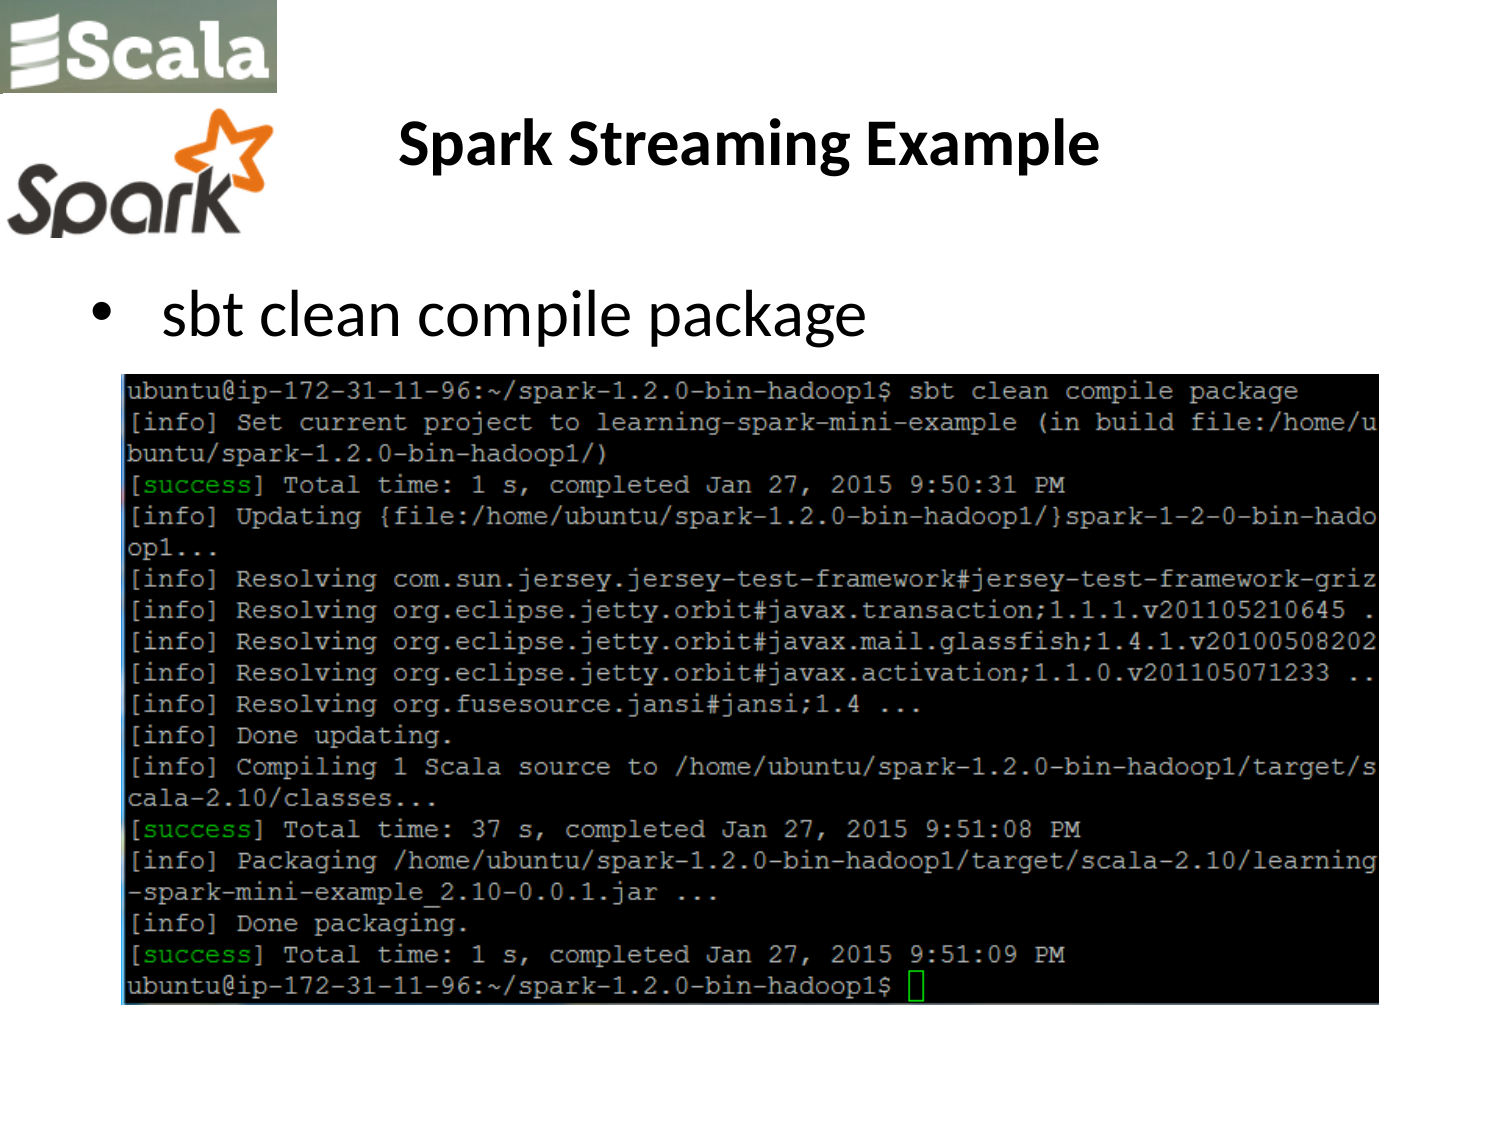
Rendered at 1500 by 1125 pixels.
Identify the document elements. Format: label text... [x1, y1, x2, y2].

list sbt clean compile package [75, 262, 1425, 1005]
picture [120, 374, 1380, 1005]
picture [0, 0, 277, 238]
title Spark Streaming Example [280, 45, 1425, 233]
